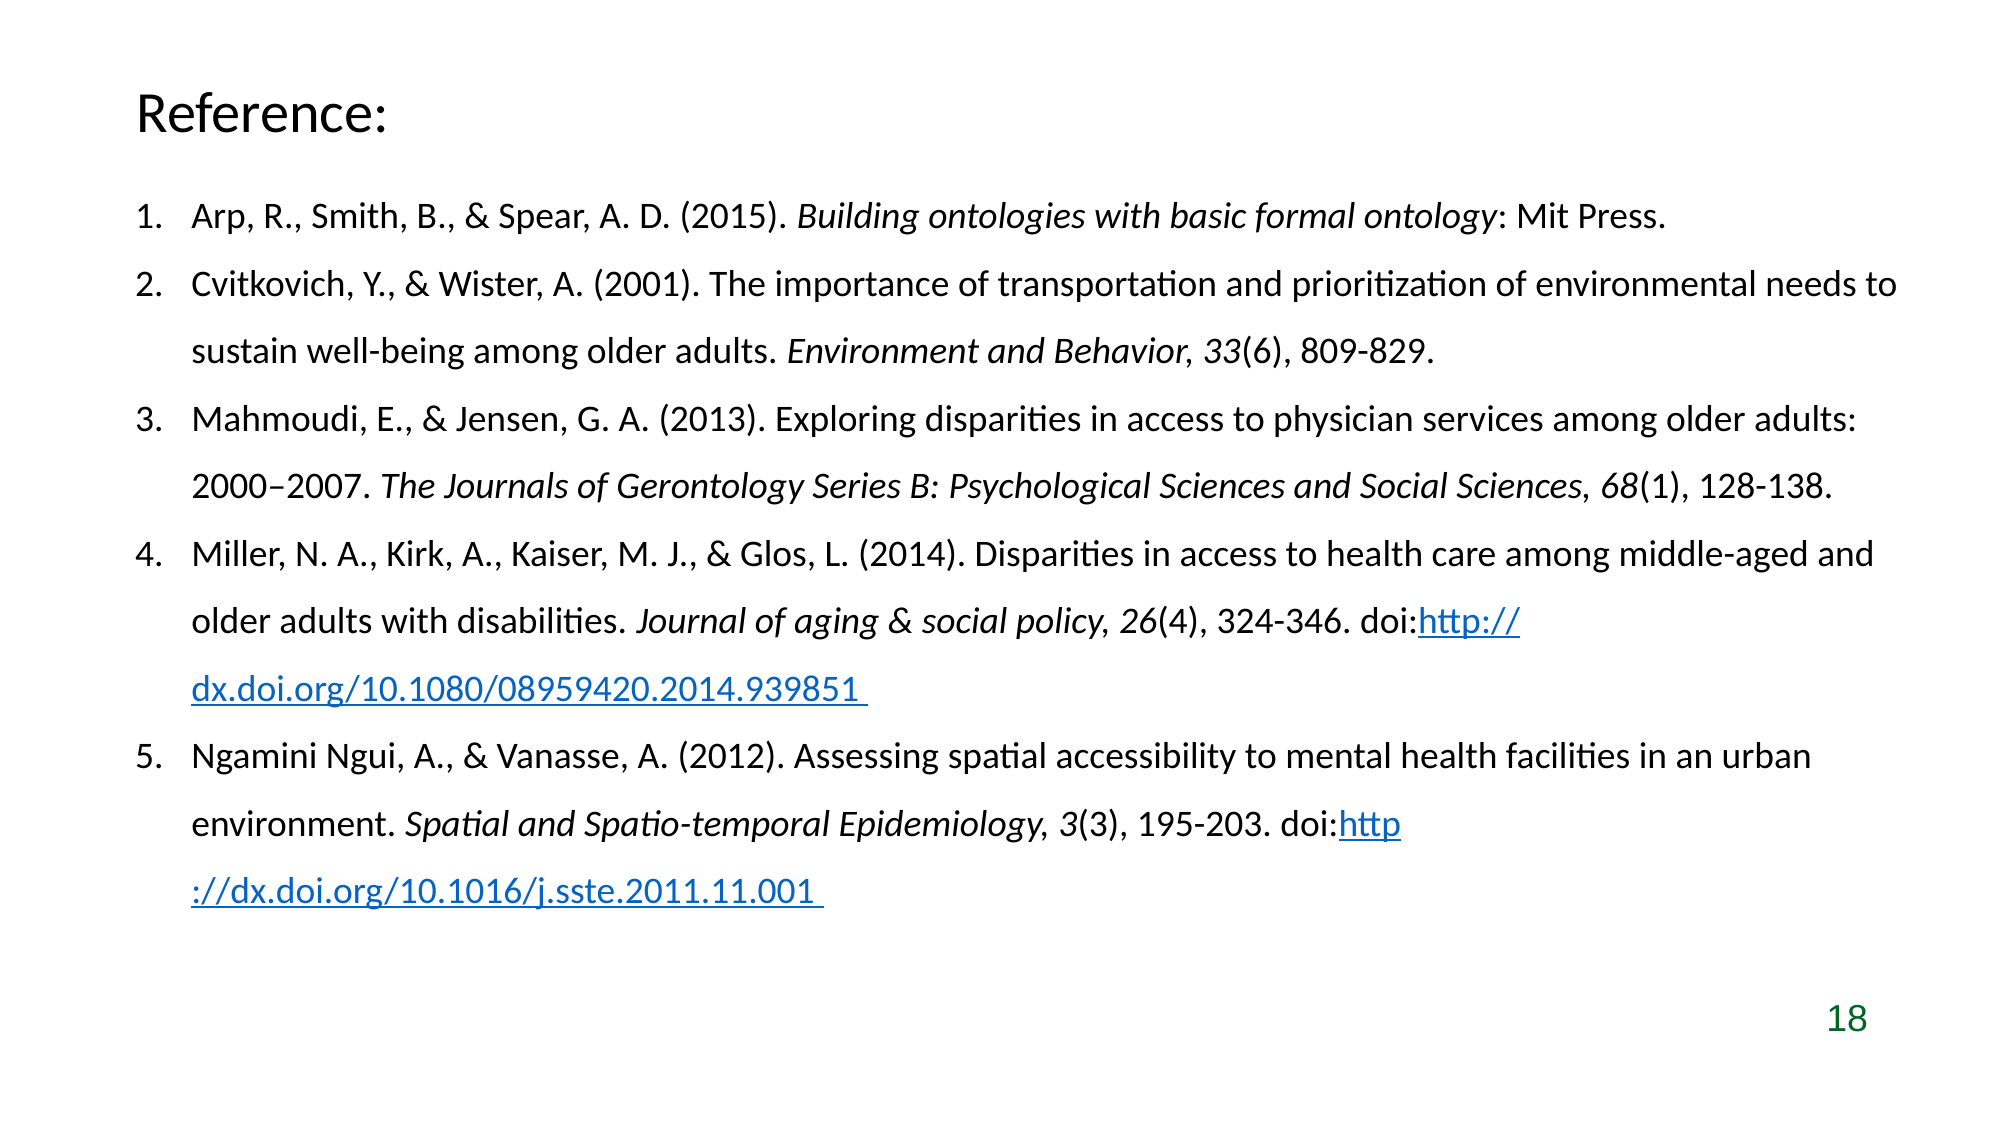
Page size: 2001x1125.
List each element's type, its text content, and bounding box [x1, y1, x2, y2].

text_box Arp, R., Smith, B., & Spear, A. D. (2015). Building ontologies with basic formal ontology: Mit Press. Cvitkovich, Y., & Wister, A. (2001). The importance of transportation and prioritization of environmental needs to sustain well-being among older adults. Environment and Behavior, 33(6), 809-829. Mahmoudi, E., & Jensen, G. A. (2013). Exploring disparities in access to physician services among older adults: 2000–2007. The Journals of Gerontology Series B: Psychological Sciences and Social Sciences, 68(1), 128-138. Miller, N. A., Kirk, A., Kaiser, M. J., & Glos, L. (2014). Disparities in access to health care among middle-aged and older adults with disabilities. Journal of aging & social policy, 26(4), 324-346. doi:http://dx.doi.org/10.1080/08959420.2014.939851 Ngamini Ngui, A., & Vanasse, A. (2012). Assessing spatial accessibility to mental health facilities in an urban environment. Spatial and Spatio-temporal Epidemiology, 3(3), 195-203. doi:http://dx.doi.org/10.1016/j.sste.2011.11.001 [120, 161, 1925, 919]
text_box 18 [1811, 987, 1883, 1047]
text_box Reference: [121, 66, 405, 152]
